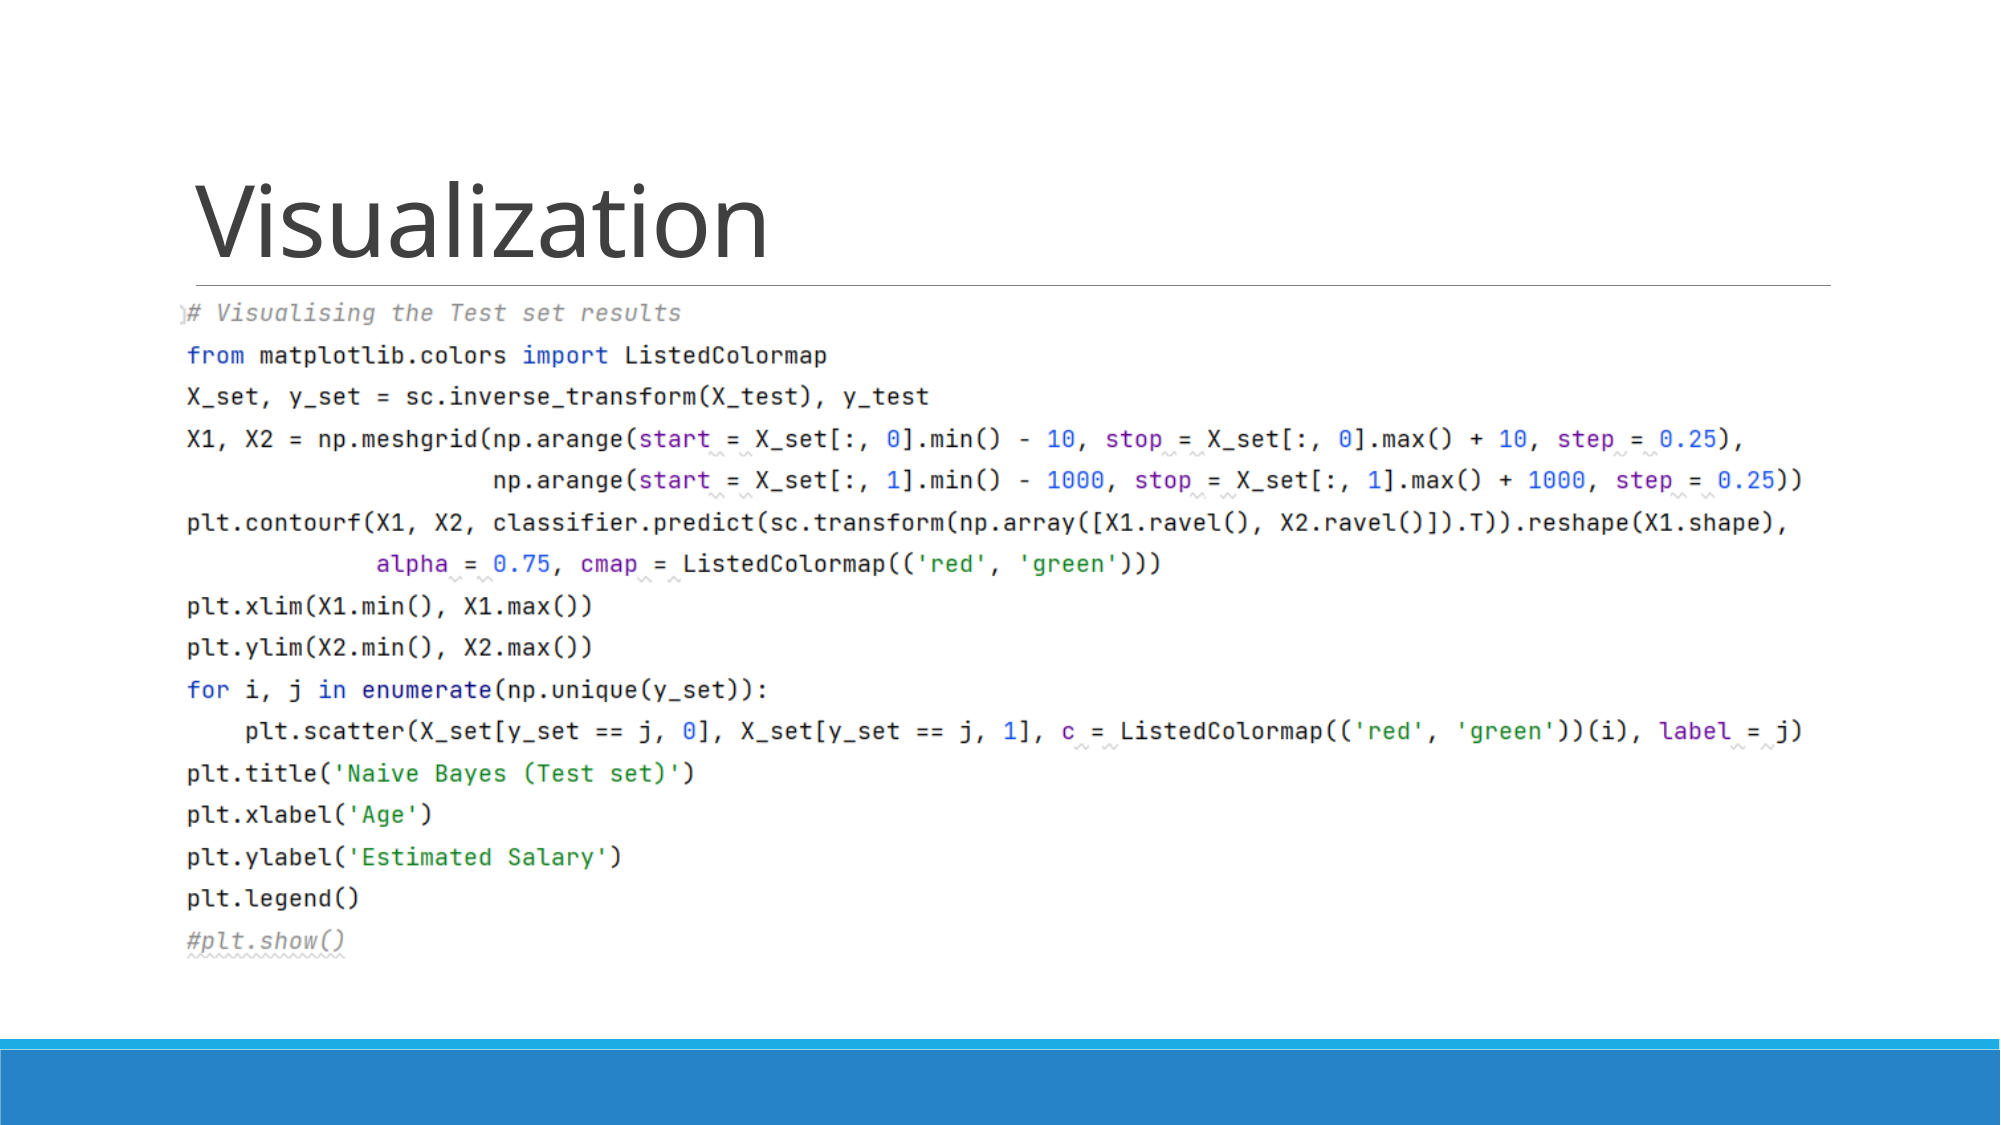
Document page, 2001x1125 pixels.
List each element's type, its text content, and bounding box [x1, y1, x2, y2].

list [179, 292, 1831, 974]
title Visualization [180, 47, 1830, 285]
